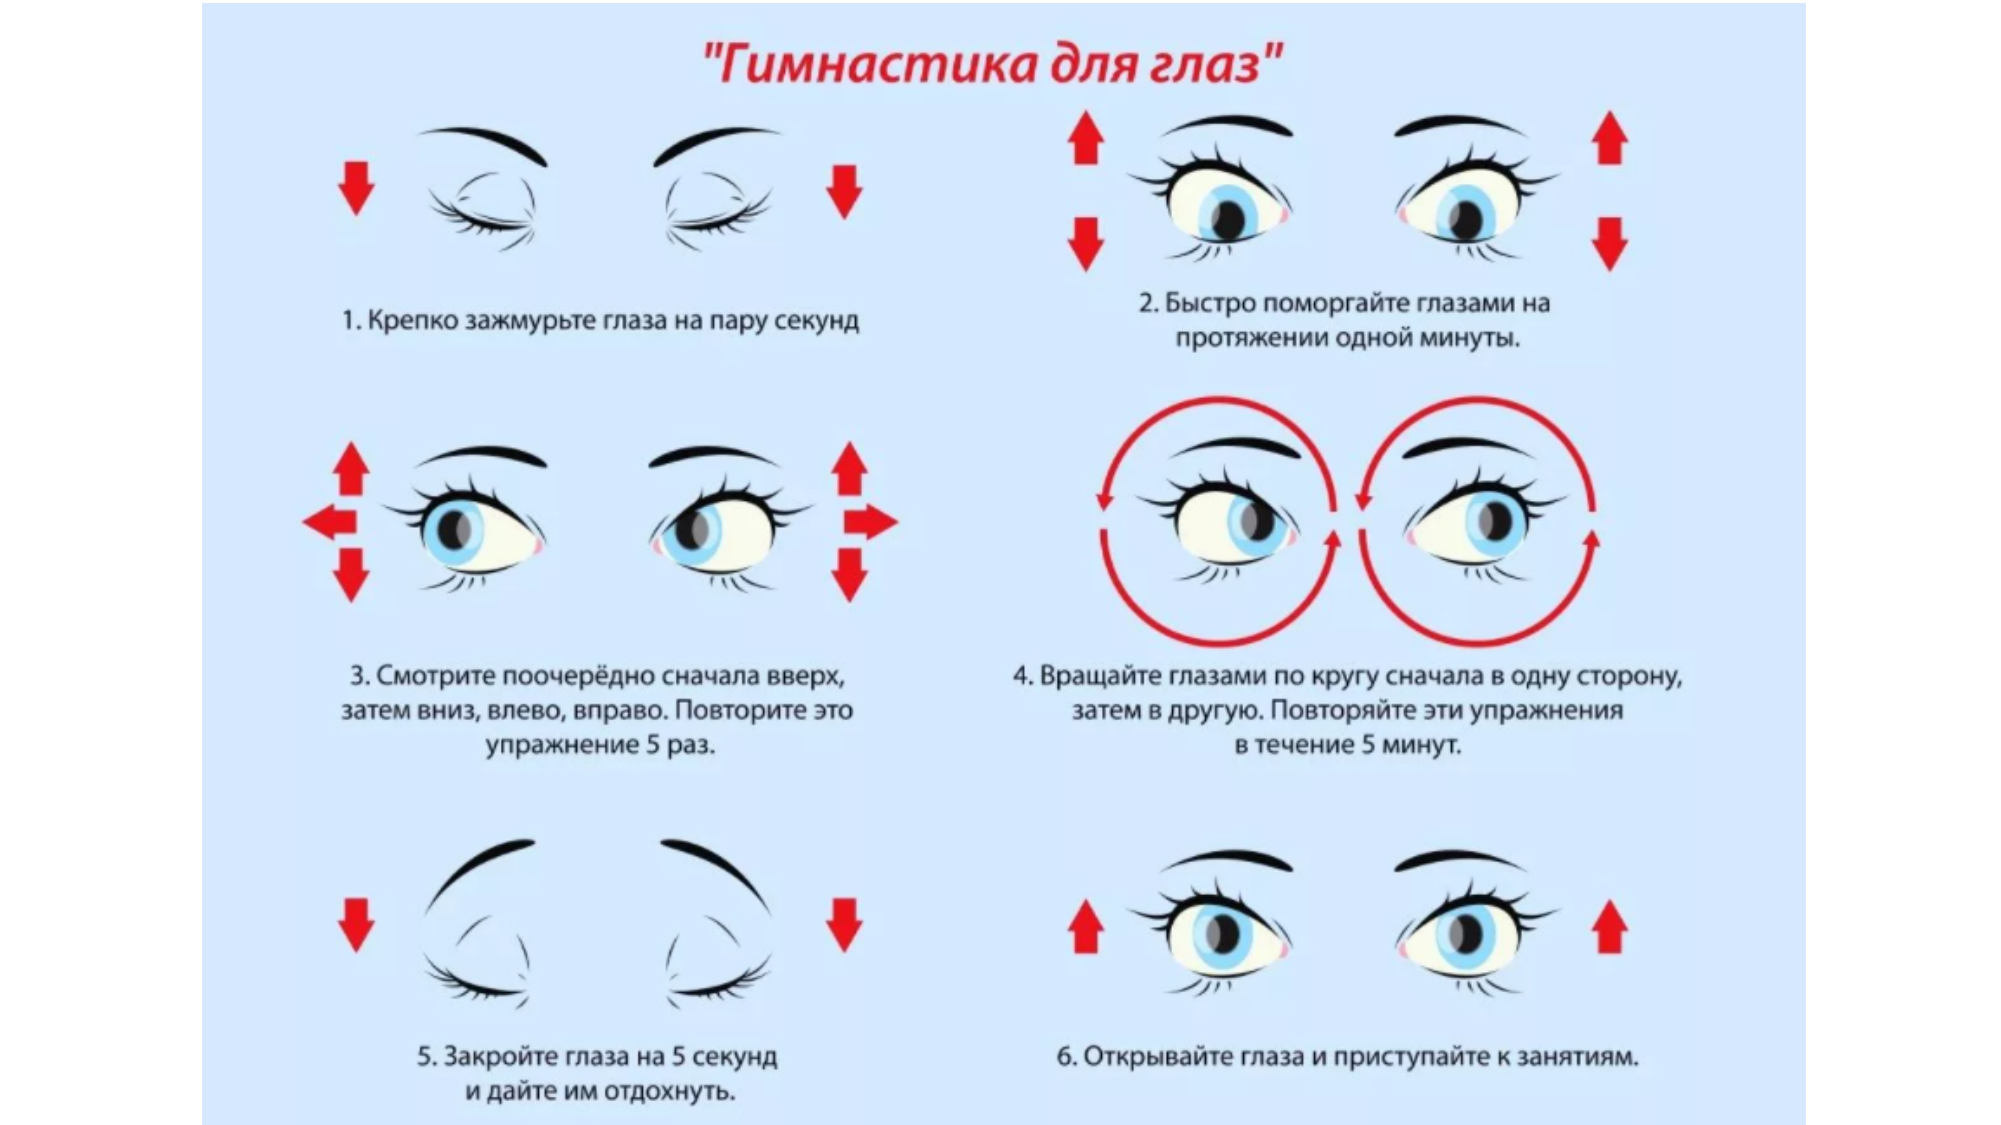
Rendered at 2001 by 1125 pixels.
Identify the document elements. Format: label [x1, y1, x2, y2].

picture [201, 3, 1806, 1125]
